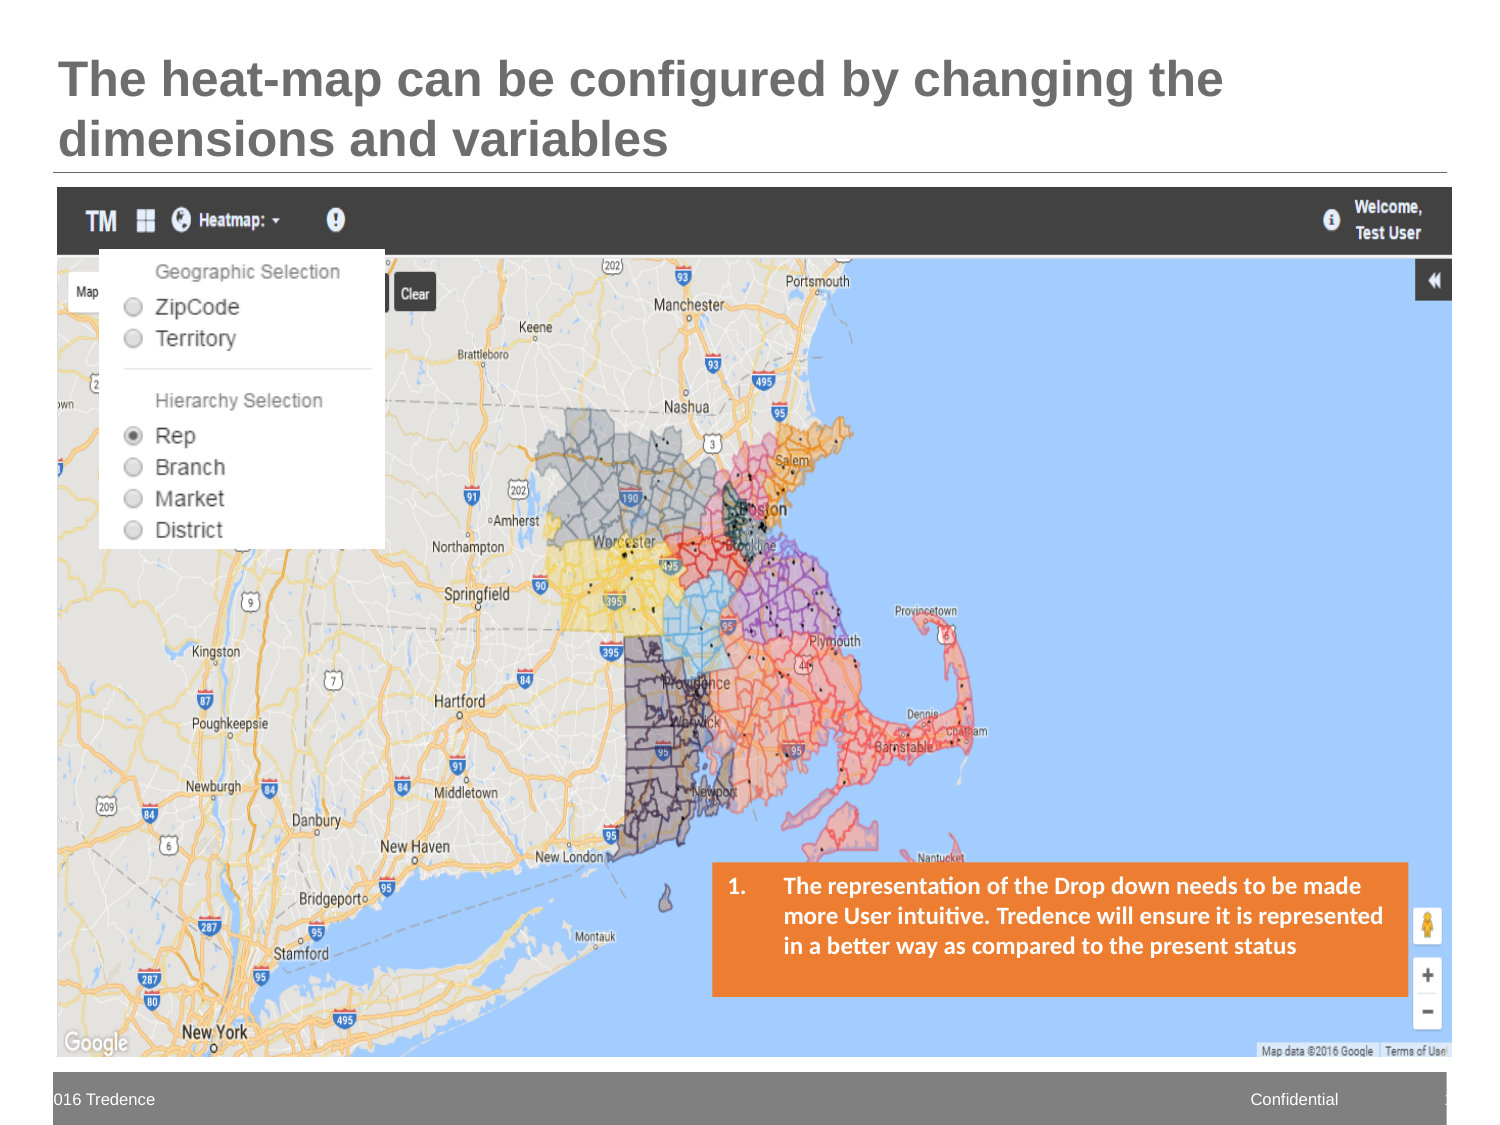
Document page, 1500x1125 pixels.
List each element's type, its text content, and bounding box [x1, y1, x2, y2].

title The heat-map can be configured by changing the dimensions and variables [57, 41, 1452, 167]
picture [57, 187, 1452, 1058]
